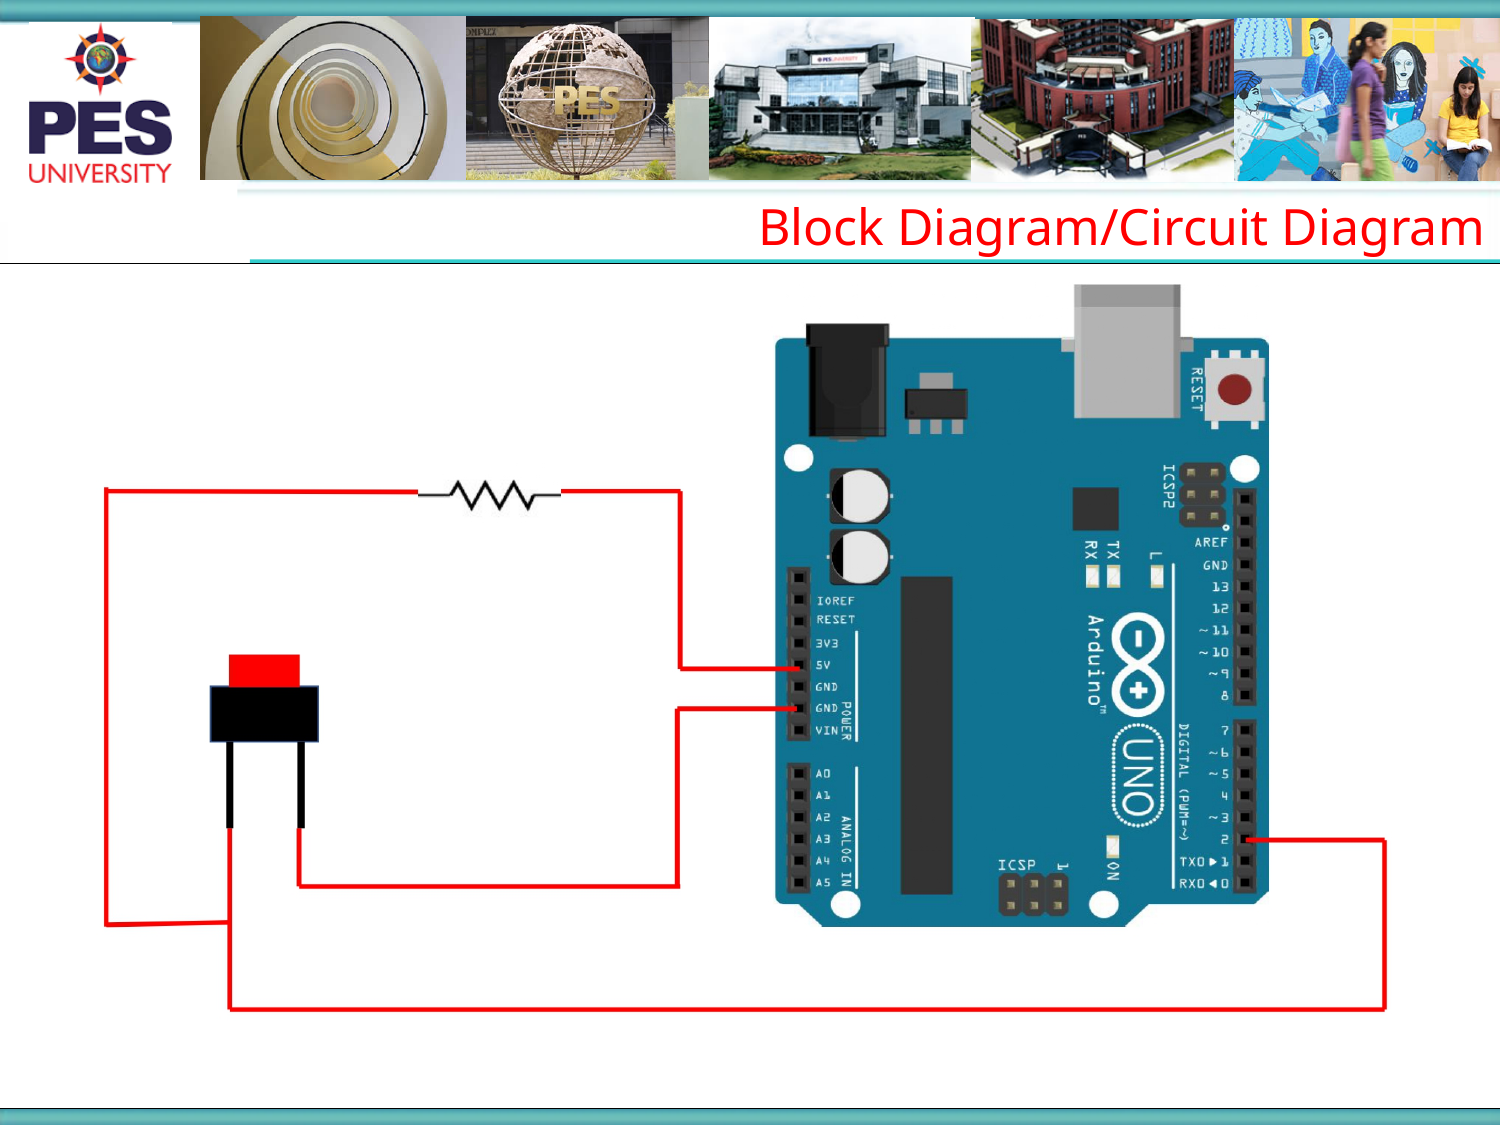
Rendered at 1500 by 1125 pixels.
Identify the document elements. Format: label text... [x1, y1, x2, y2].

picture [0, 0, 1500, 187]
picture [0, 222, 1500, 1125]
text_box Block Diagram/Circuit Diagram [224, 187, 1500, 263]
